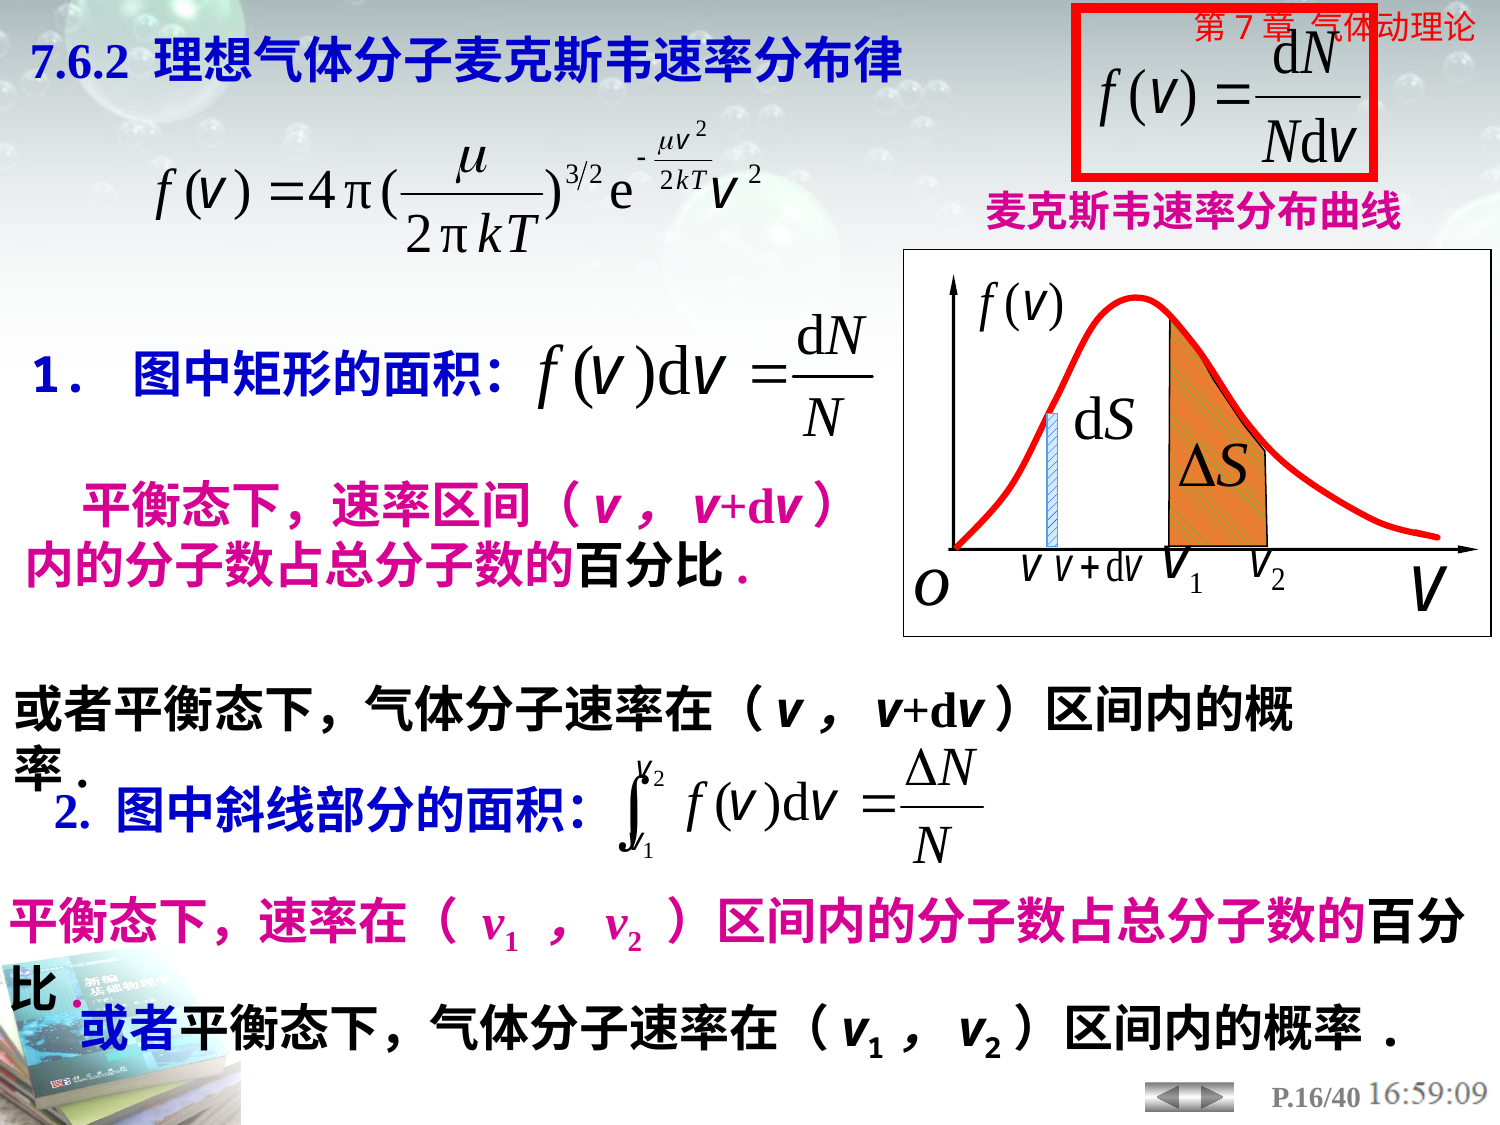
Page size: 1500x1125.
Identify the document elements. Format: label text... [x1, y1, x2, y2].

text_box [1080, 12, 1370, 173]
text_box 7.6.2 理想气体分子麦克斯韦速率分布律 [0, 20, 951, 96]
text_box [601, 732, 992, 891]
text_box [1155, 317, 1288, 600]
text_box 1. 图中矩形的面积： [15, 335, 513, 411]
picture [0, 0, 1500, 368]
text_box 麦克斯韦速率分布曲线 [970, 177, 1459, 243]
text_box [737, 299, 880, 465]
text_box 平衡态下，速率区间（v，v+dv）内的分子数占总分子数的百分比. [9, 466, 903, 601]
text_box 平衡态下，速率在（ v1 ，v2 ）区间内的分子数占总分子数的百分比. [0, 881, 1497, 1025]
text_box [1016, 382, 1153, 589]
text_box 或者平衡态下，气体分子速率在（v，v+dv）区间内的概率. [0, 670, 1345, 806]
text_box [903, 249, 1491, 637]
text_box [513, 329, 737, 420]
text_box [136, 104, 770, 276]
text_box 或者平衡态下，气体分子速率在（v1，v2）区间内的概率. [64, 988, 1500, 1072]
text_box 2. 图中斜线部分的面积： [38, 771, 601, 881]
